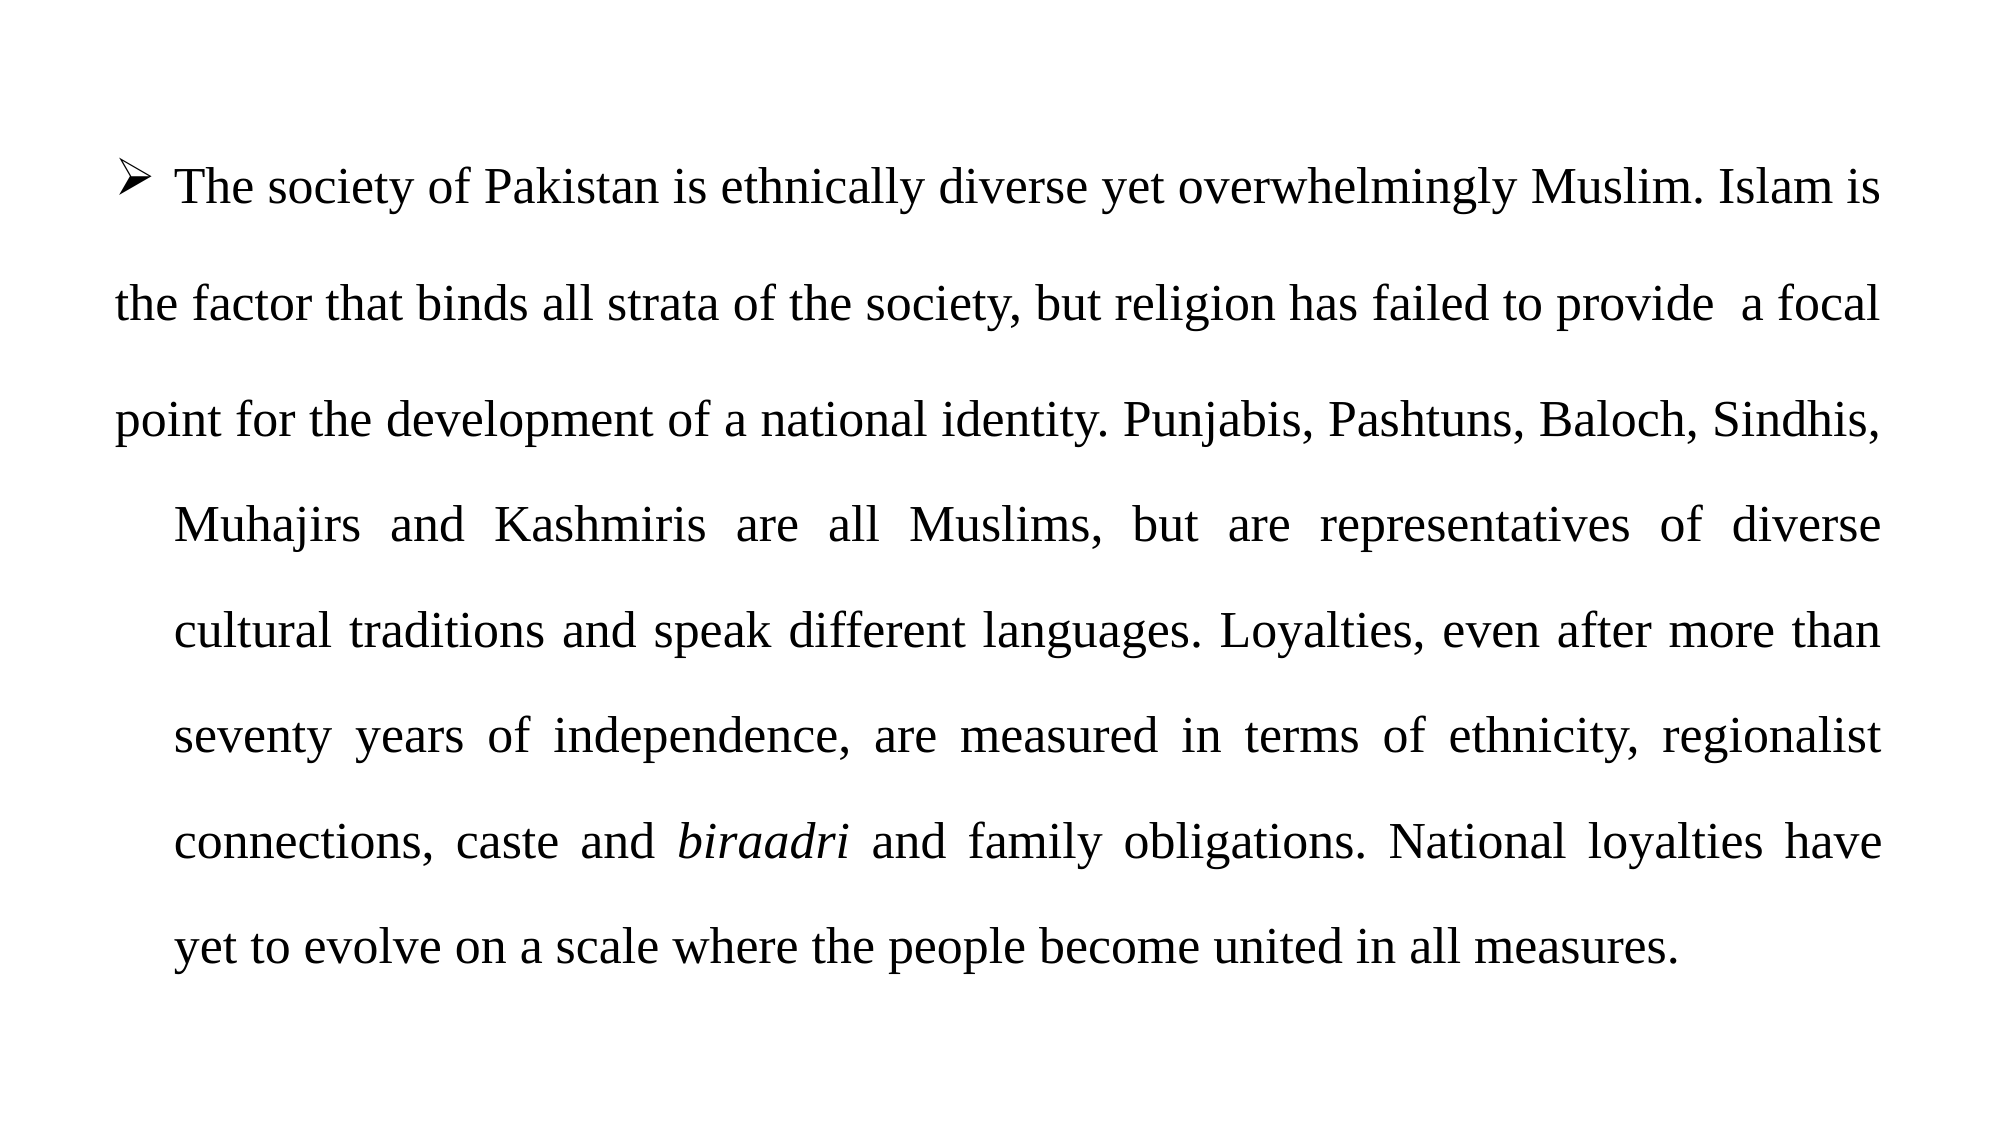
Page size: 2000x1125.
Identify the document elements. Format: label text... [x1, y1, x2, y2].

list The society of Pakistan is ethnically diverse yet overwhelmingly Muslim. Islam is the factor that binds all strata of the society, but religion has failed to provide a focal point for the development of a national identity. Punjabis, Pashtuns, Baloch, Sindhis, Muhajirs and Kashmiris are all Muslims, but are representatives of diverse cultural traditions and speak different languages. Loyalties, even after more than seventy years of independence, are measured in terms of ethnicity, regionalist connections, caste and biraadri and family obligations. National loyalties have yet to evolve on a scale where the people become united in all measures. [99, 37, 1900, 1075]
